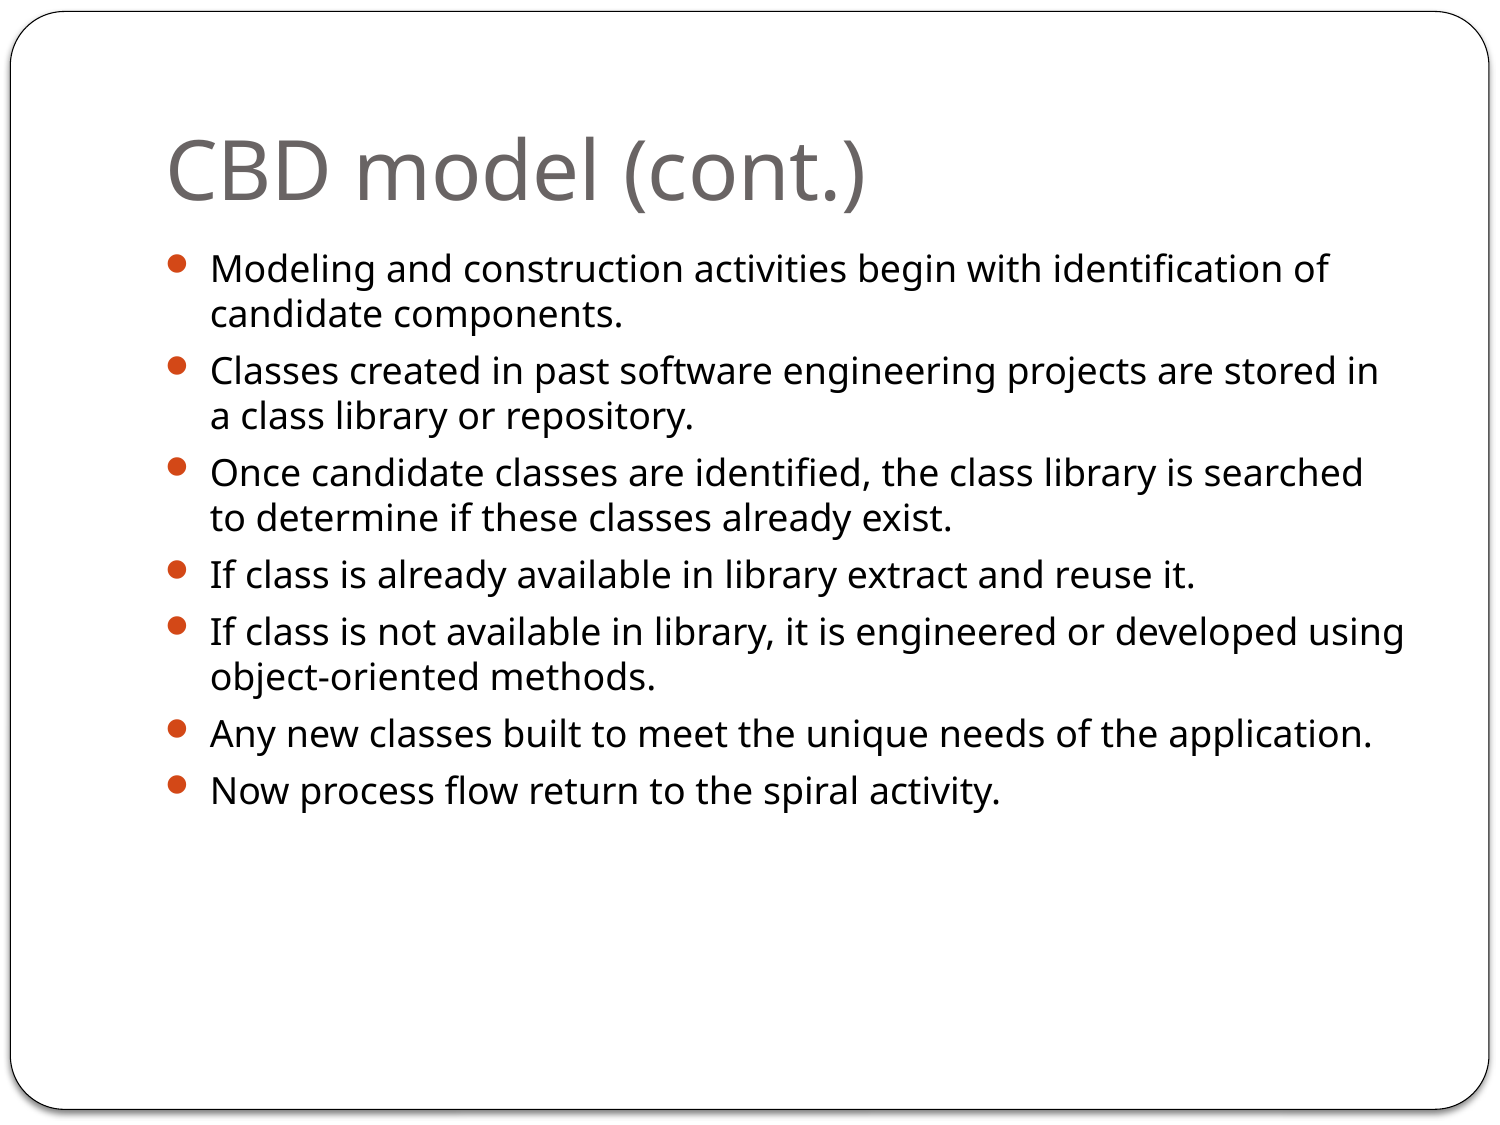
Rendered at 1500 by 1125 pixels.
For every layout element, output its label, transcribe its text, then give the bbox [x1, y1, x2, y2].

list Modeling and construction activities begin with identification of candidate components. Classes created in past software engineering projects are stored in a class library or repository. Once candidate classes are identified, the class library is searched to determine if these classes already exist. If class is already available in library extract and reuse it. If class is not available in library, it is engineered or developed using object-oriented methods. Any new classes built to meet the unique needs of the application. Now process flow return to the spiral activity. [149, 237, 1426, 988]
title CBD model (cont.) [149, 44, 1426, 233]
